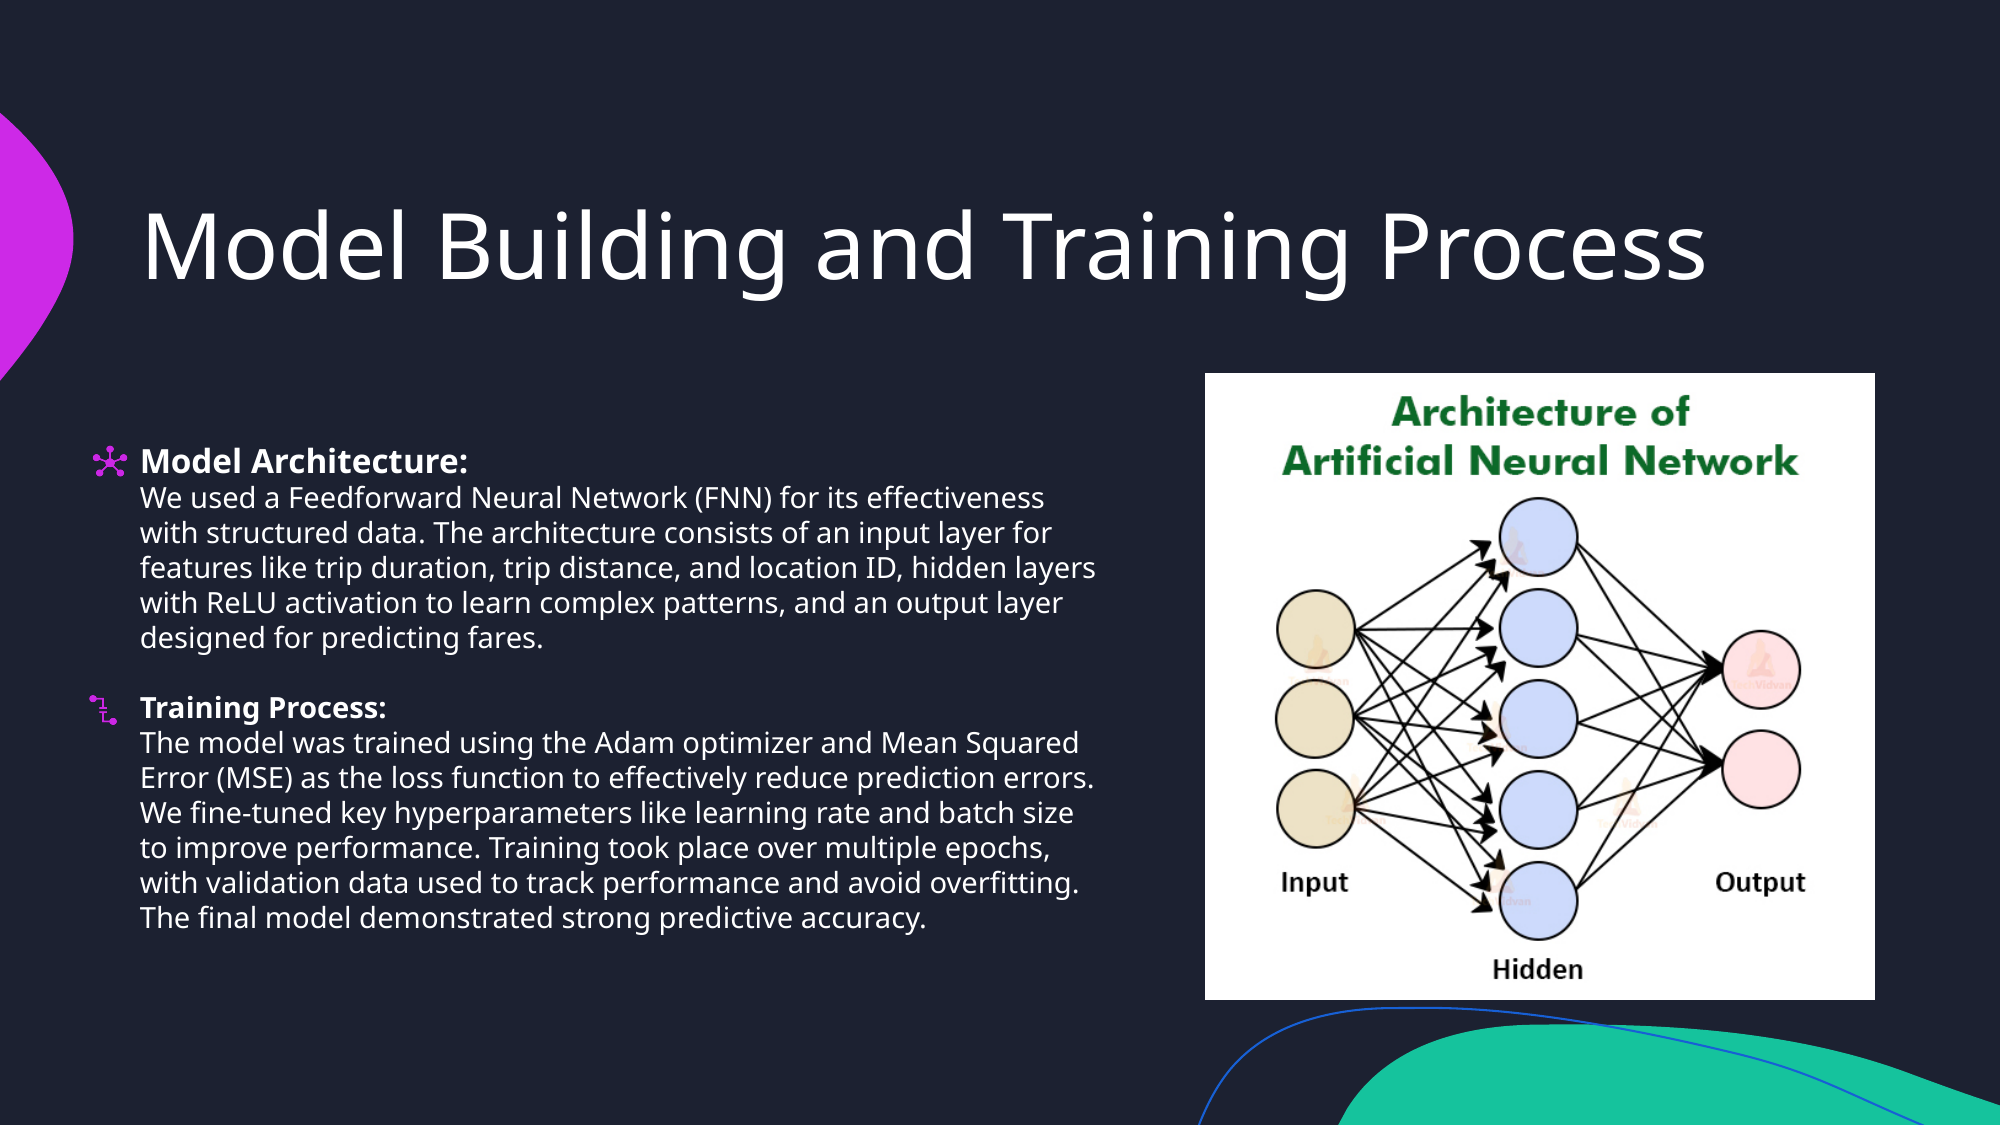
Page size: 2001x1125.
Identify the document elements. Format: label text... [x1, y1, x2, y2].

title Model Building and Training Process [125, 125, 1875, 375]
text_box Model Architecture: We used a Feedforward Neural Network (FNN) for its effectiveness with structured data. The architecture consists of an input layer for features like trip duration, trip distance, and location ID, hidden layers with ReLU activation to learn complex patterns, and an output layer designed for predicting fares. Training Process: The model was trained using the Adam optimizer and Mean Squared Error (MSE) as the loss function to effectively reduce prediction errors. We fine-tuned key hyperparameters like learning rate and batch size to improve performance. Training took place over multiple epochs, with validation data used to track performance and avoid overfitting. The final model demonstrated strong predictive accuracy. [125, 432, 1125, 942]
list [1205, 373, 1875, 1000]
text_box [87, 440, 125, 483]
text_box [81, 689, 126, 732]
